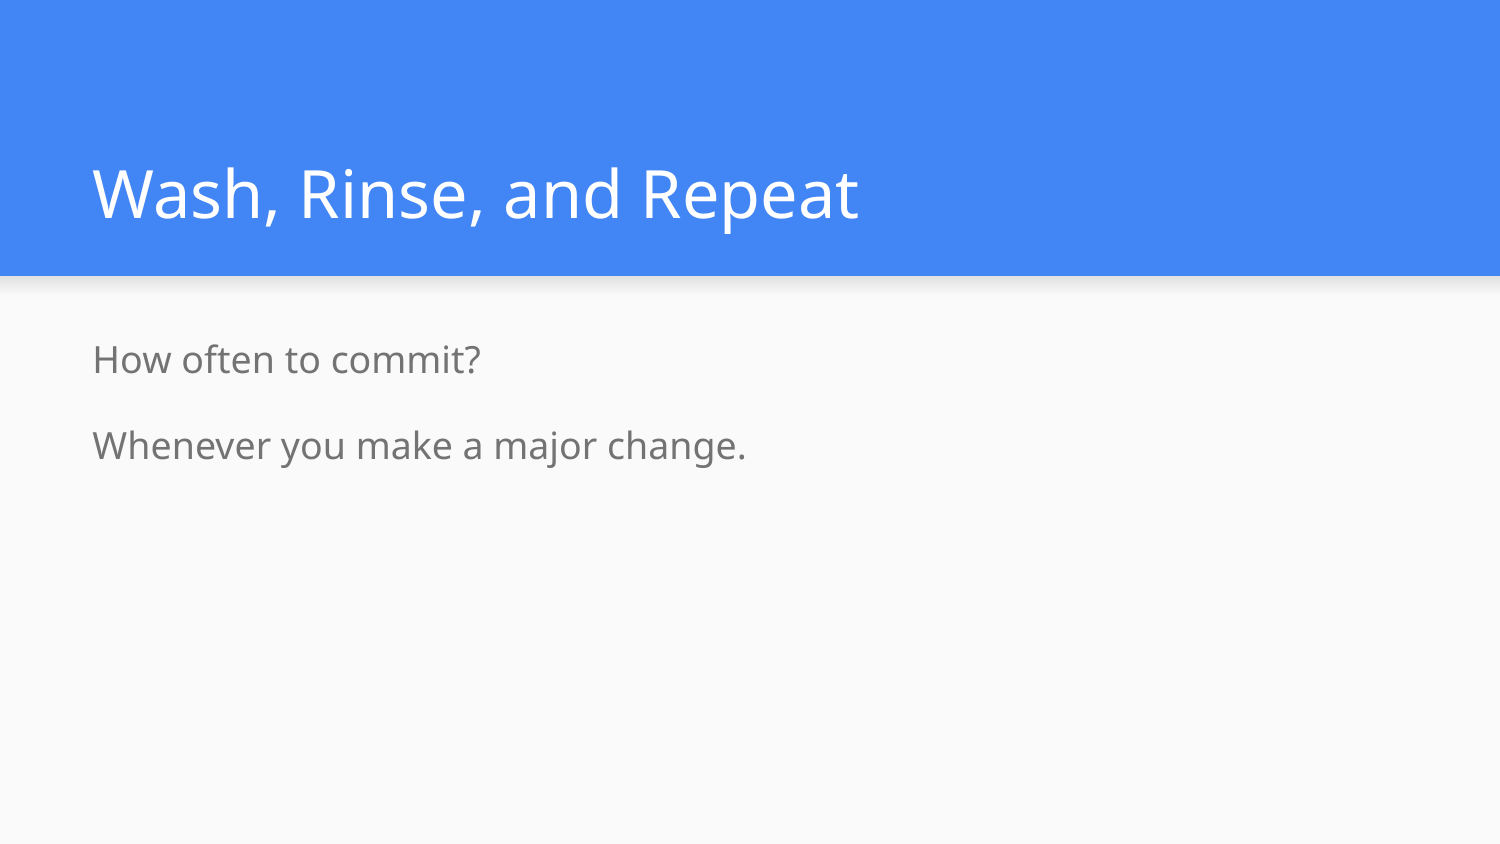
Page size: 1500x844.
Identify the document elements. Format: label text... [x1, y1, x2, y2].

title Wash, Rinse, and Repeat [77, 121, 1427, 248]
list How often to commit? Whenever you make a major change. [77, 314, 1427, 760]
